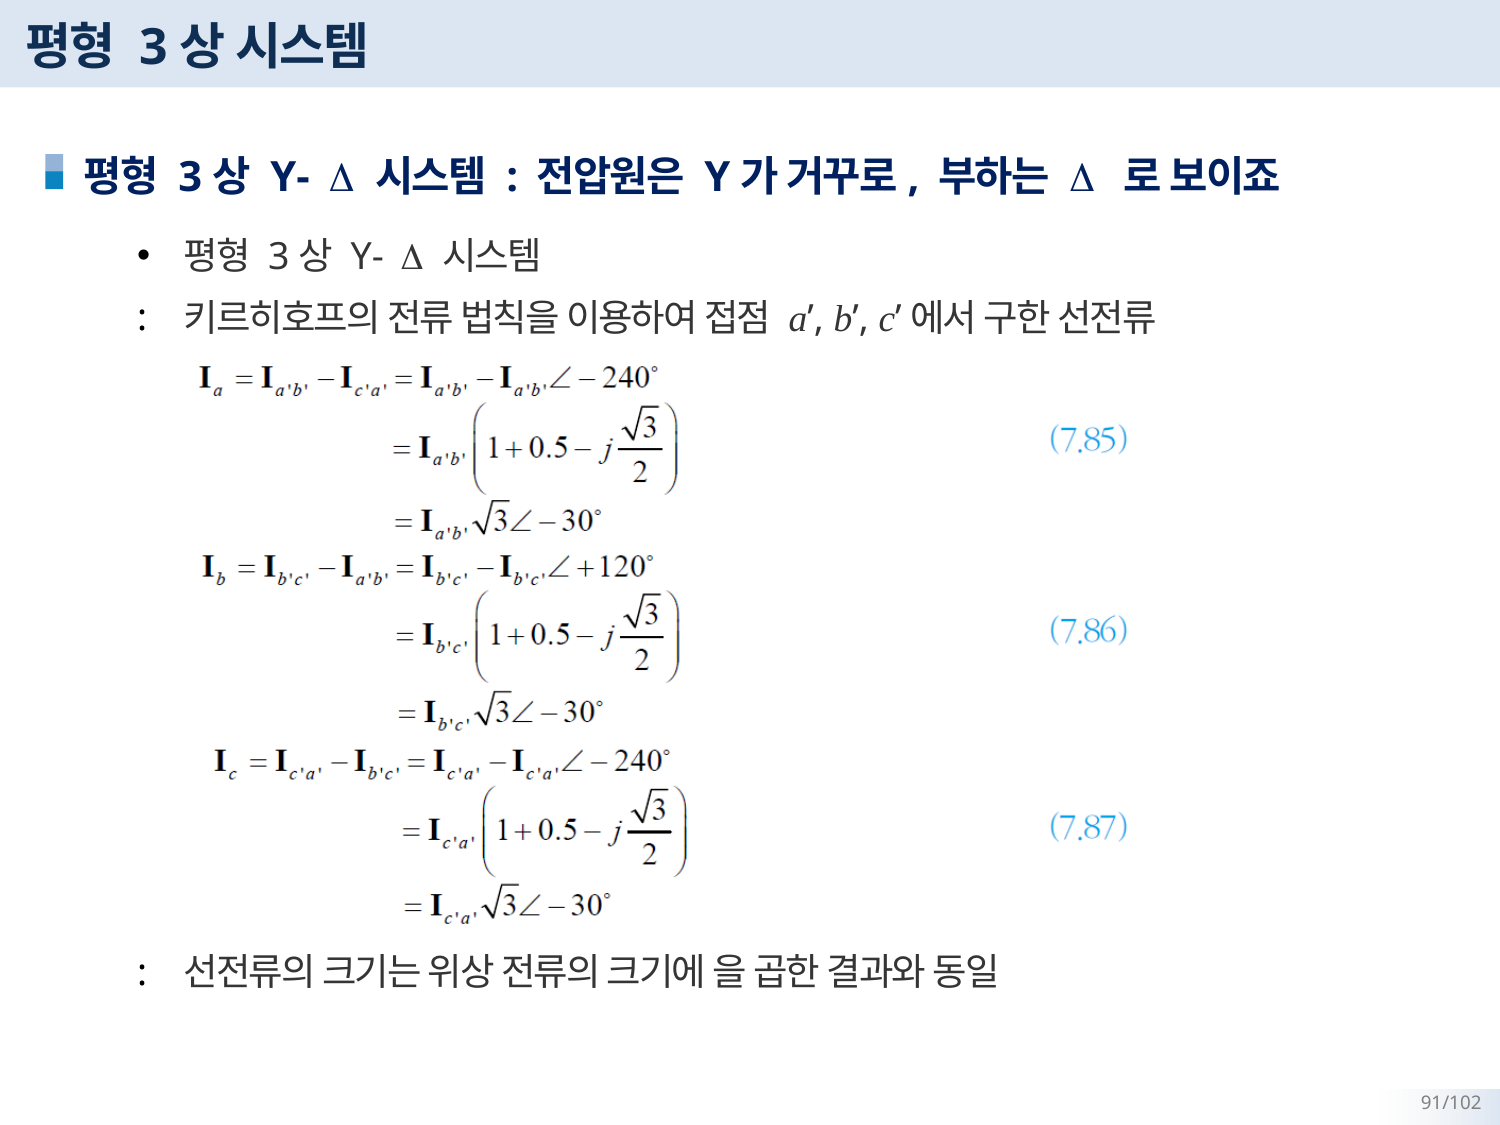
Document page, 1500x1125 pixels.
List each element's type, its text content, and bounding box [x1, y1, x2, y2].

title 평형 3상 시스템 [10, 5, 1288, 84]
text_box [45, 136, 1450, 204]
picture [194, 361, 1130, 927]
